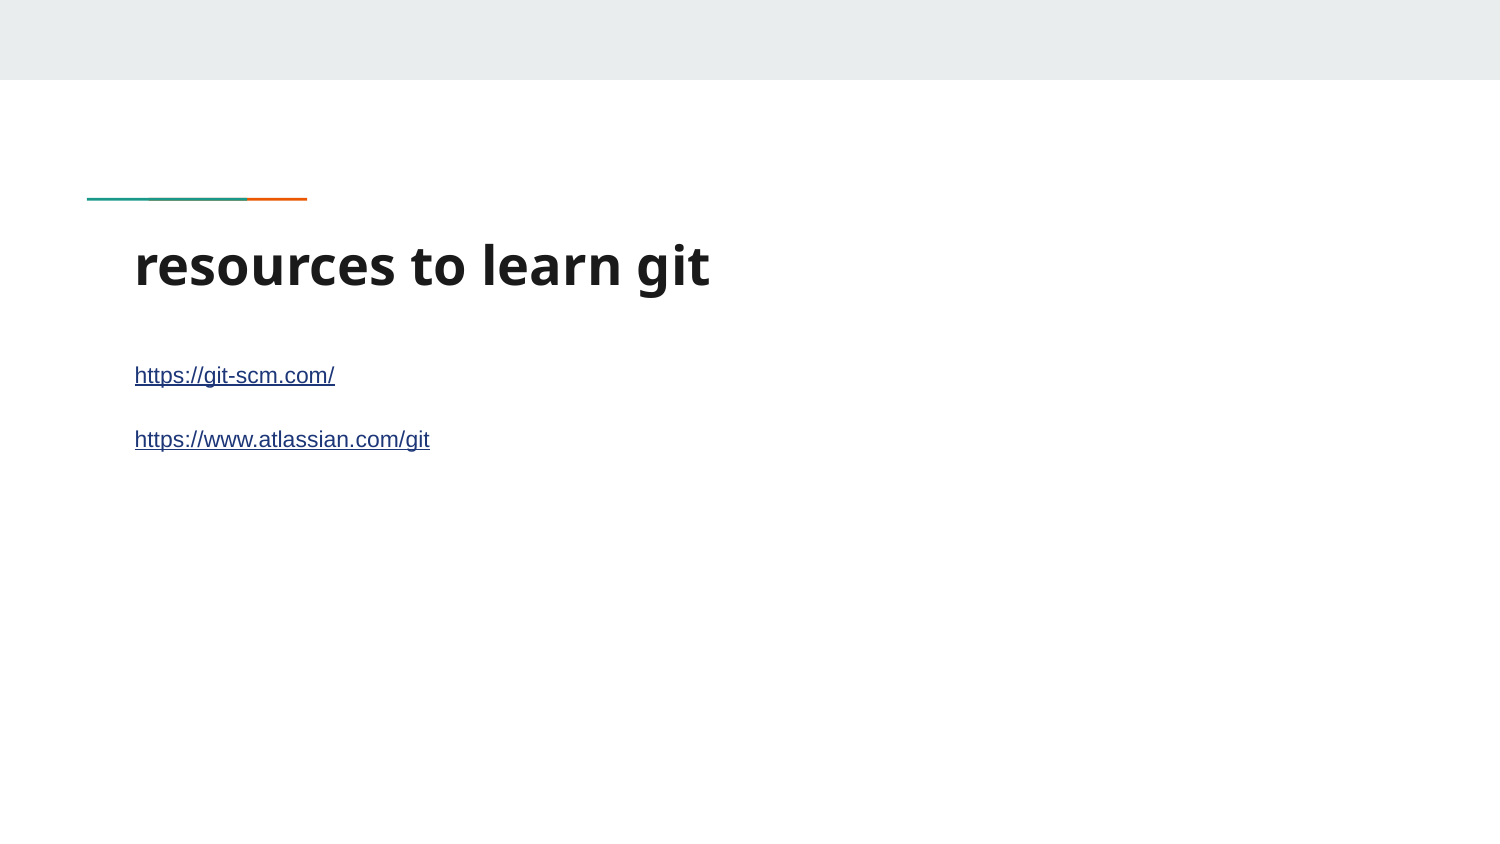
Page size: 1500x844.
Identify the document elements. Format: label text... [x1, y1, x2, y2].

title resources to learn git [119, 216, 1381, 305]
list https://git-scm.com/ https://www.atlassian.com/git [119, 341, 1381, 712]
